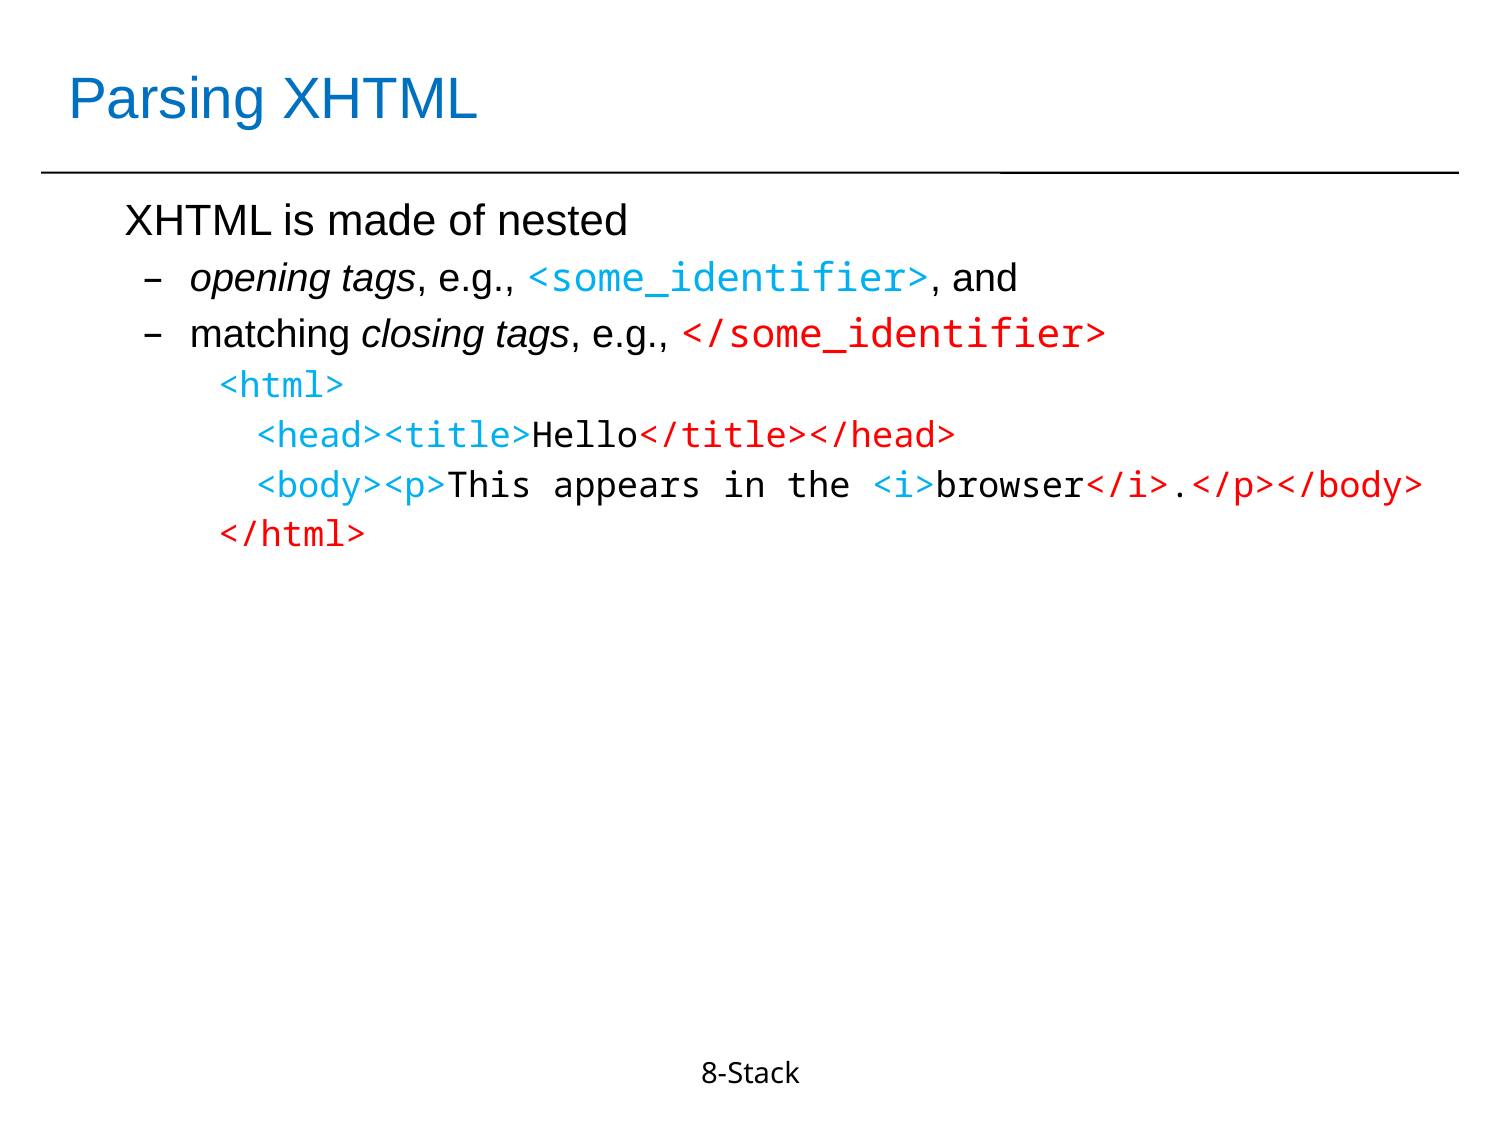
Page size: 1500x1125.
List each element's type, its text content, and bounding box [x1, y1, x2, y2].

footer 8-Stack [502, 1046, 999, 1125]
list XHTML is made of nested opening tags, e.g., <some_identifier>, and matching closing tags, e.g., </some_identifier> <html> <head><title>Hello</title></head> <body><p>This appears in the <i>browser</i>.</p></body> </html> [52, 184, 1448, 1024]
title Parsing XHTML [52, 30, 1448, 159]
